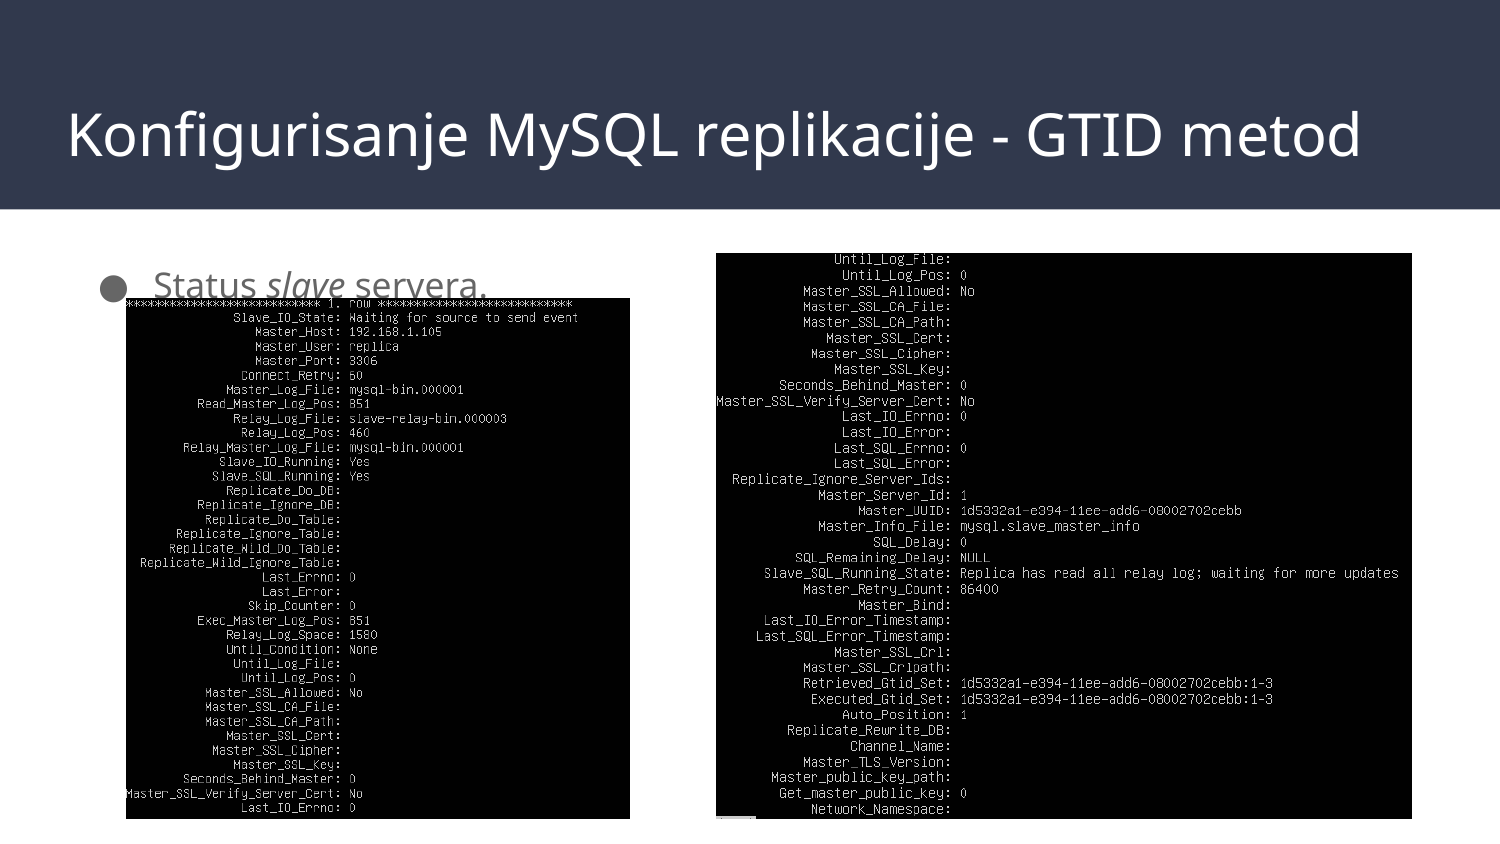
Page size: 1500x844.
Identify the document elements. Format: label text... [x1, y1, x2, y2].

text_box Status slave servera. [63, 226, 1449, 819]
picture [716, 253, 1412, 819]
text_box Konfigurisanje MySQL replikacije - GTID metod [51, 82, 1449, 185]
picture [125, 298, 630, 819]
